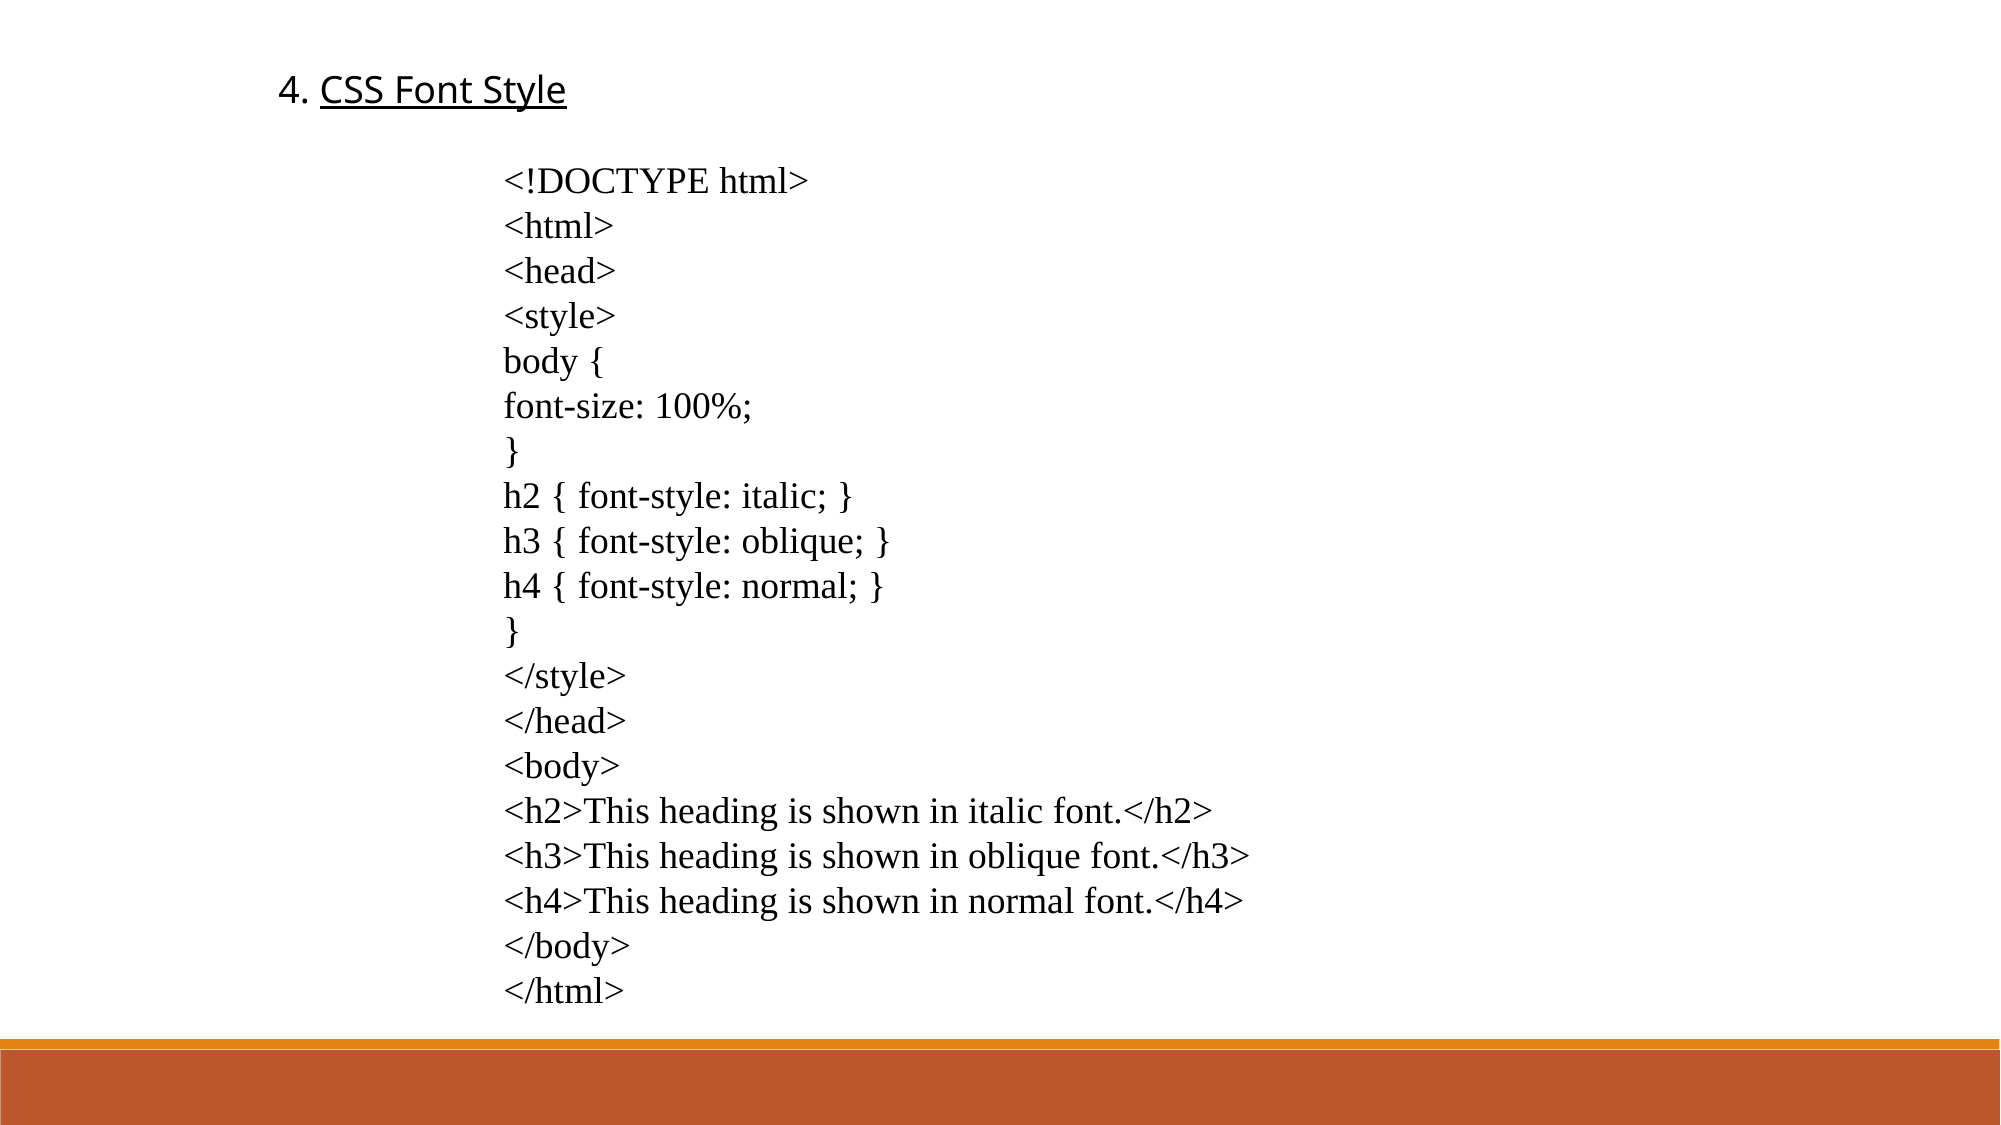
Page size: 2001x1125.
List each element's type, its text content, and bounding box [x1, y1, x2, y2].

text_box 4. CSS Font Style <!DOCTYPE html> <html> <head> <style> body { font-size: 100%; } h2 { font-style: italic; } h3 { font-style: oblique; } h4 { font-style: normal; } } </style> </head> <body> <h2>This heading is shown in italic font.</h2> <h3>This heading is shown in oblique font.</h3> <h4>This heading is shown in normal font.</h4> </body> </html> [263, 58, 1962, 1063]
